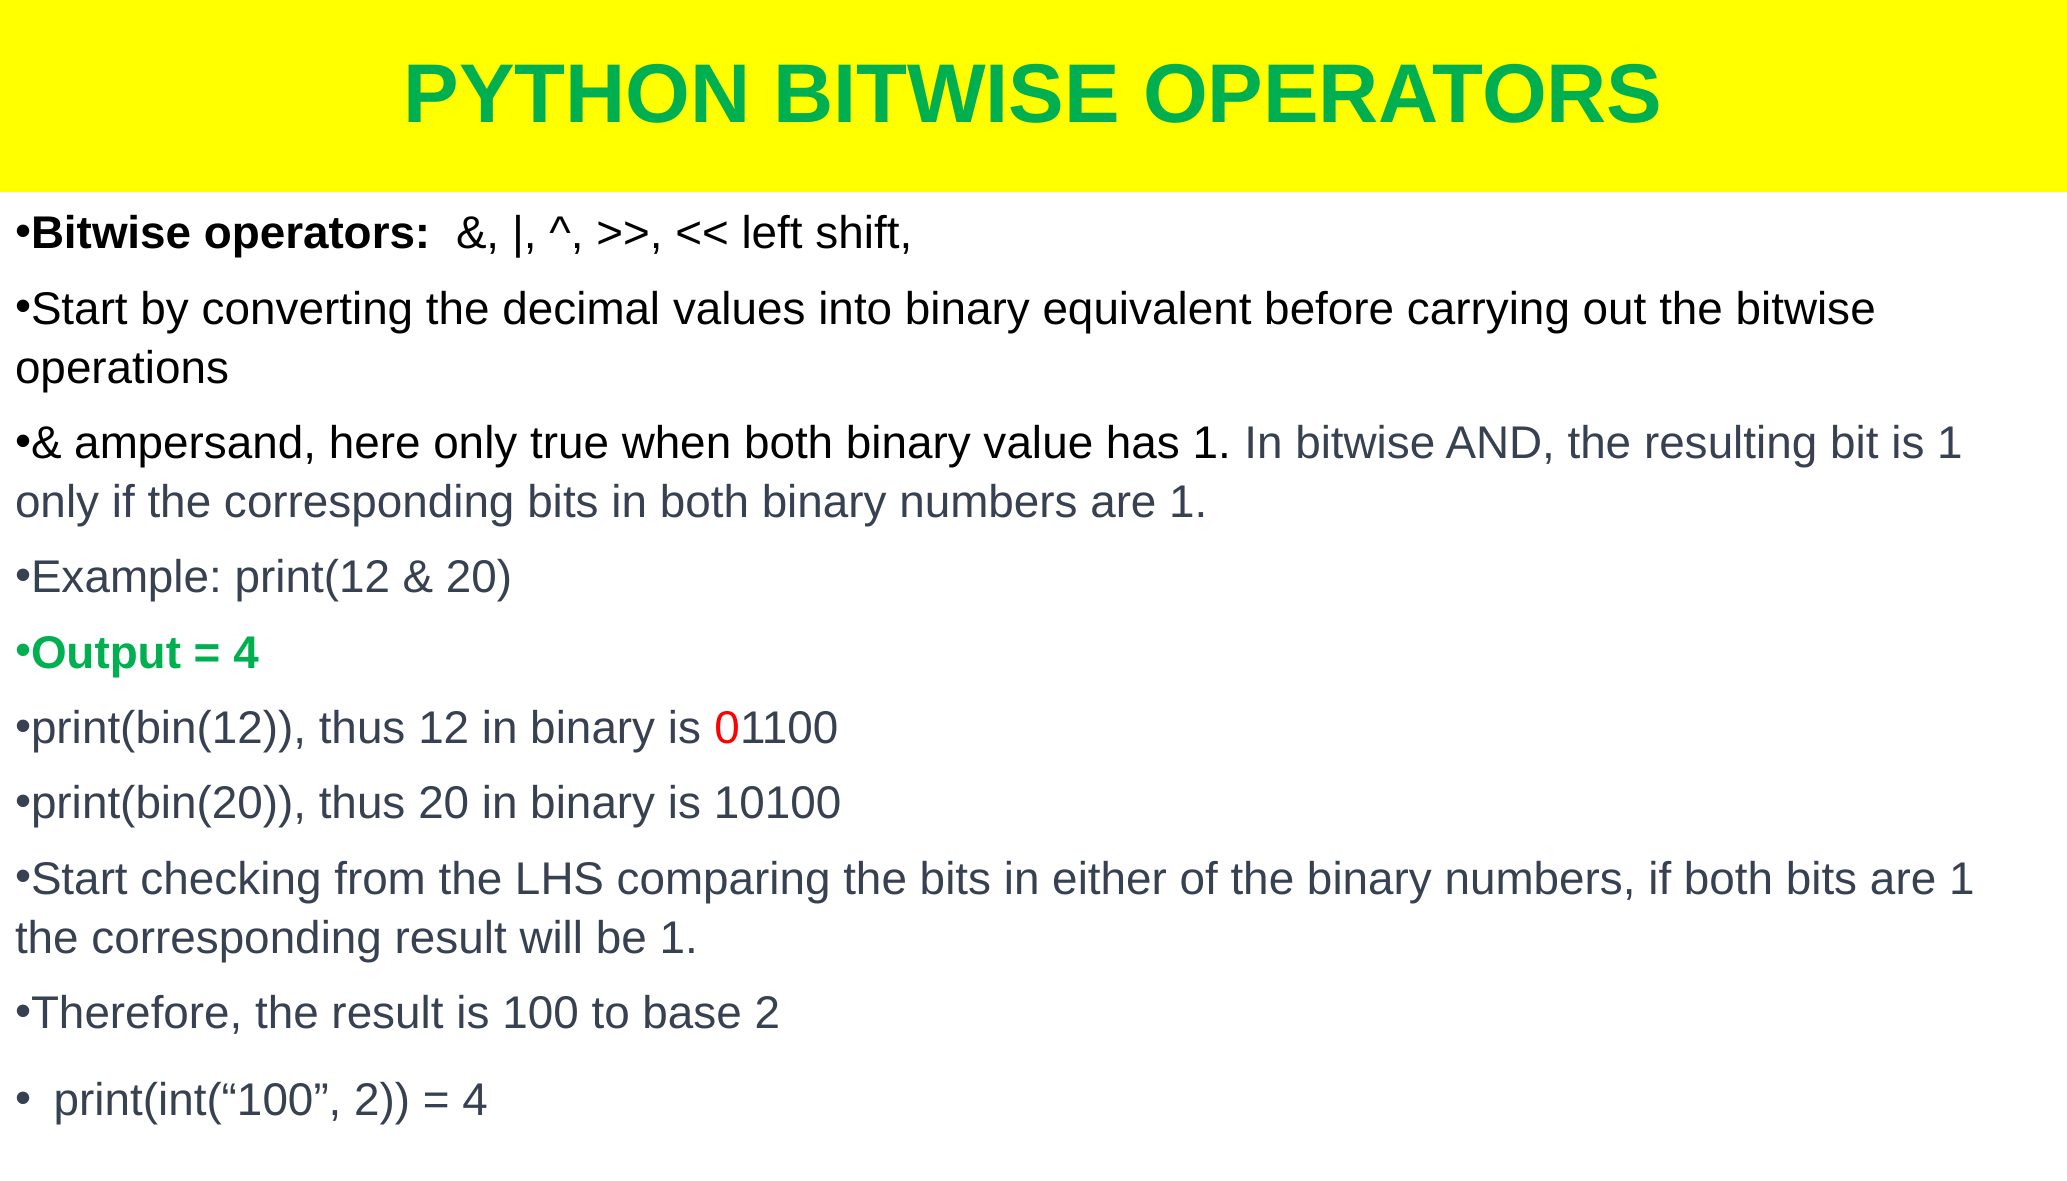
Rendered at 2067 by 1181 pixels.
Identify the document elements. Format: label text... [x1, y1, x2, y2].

title PYTHON BITWISE OPERATORS [0, 0, 2067, 191]
list Bitwise operators: &, |, ^, >>, << left shift, Start by converting the decimal values into binary equivalent before carrying out the bitwise operations & ampersand, here only true when both binary value has 1. In bitwise AND, the resulting bit is 1 only if the corresponding bits in both binary numbers are 1. Example: print(12 & 20) Output = 4 print(bin(12)), thus 12 in binary is 01100 print(bin(20)), thus 20 in binary is 10100 Start checking from the LHS comparing the bits in either of the binary numbers, if both bits are 1 the corresponding result will be 1. Therefore, the result is 100 to base 2 print(int(“100”, 2)) = 4 [0, 191, 2067, 1181]
